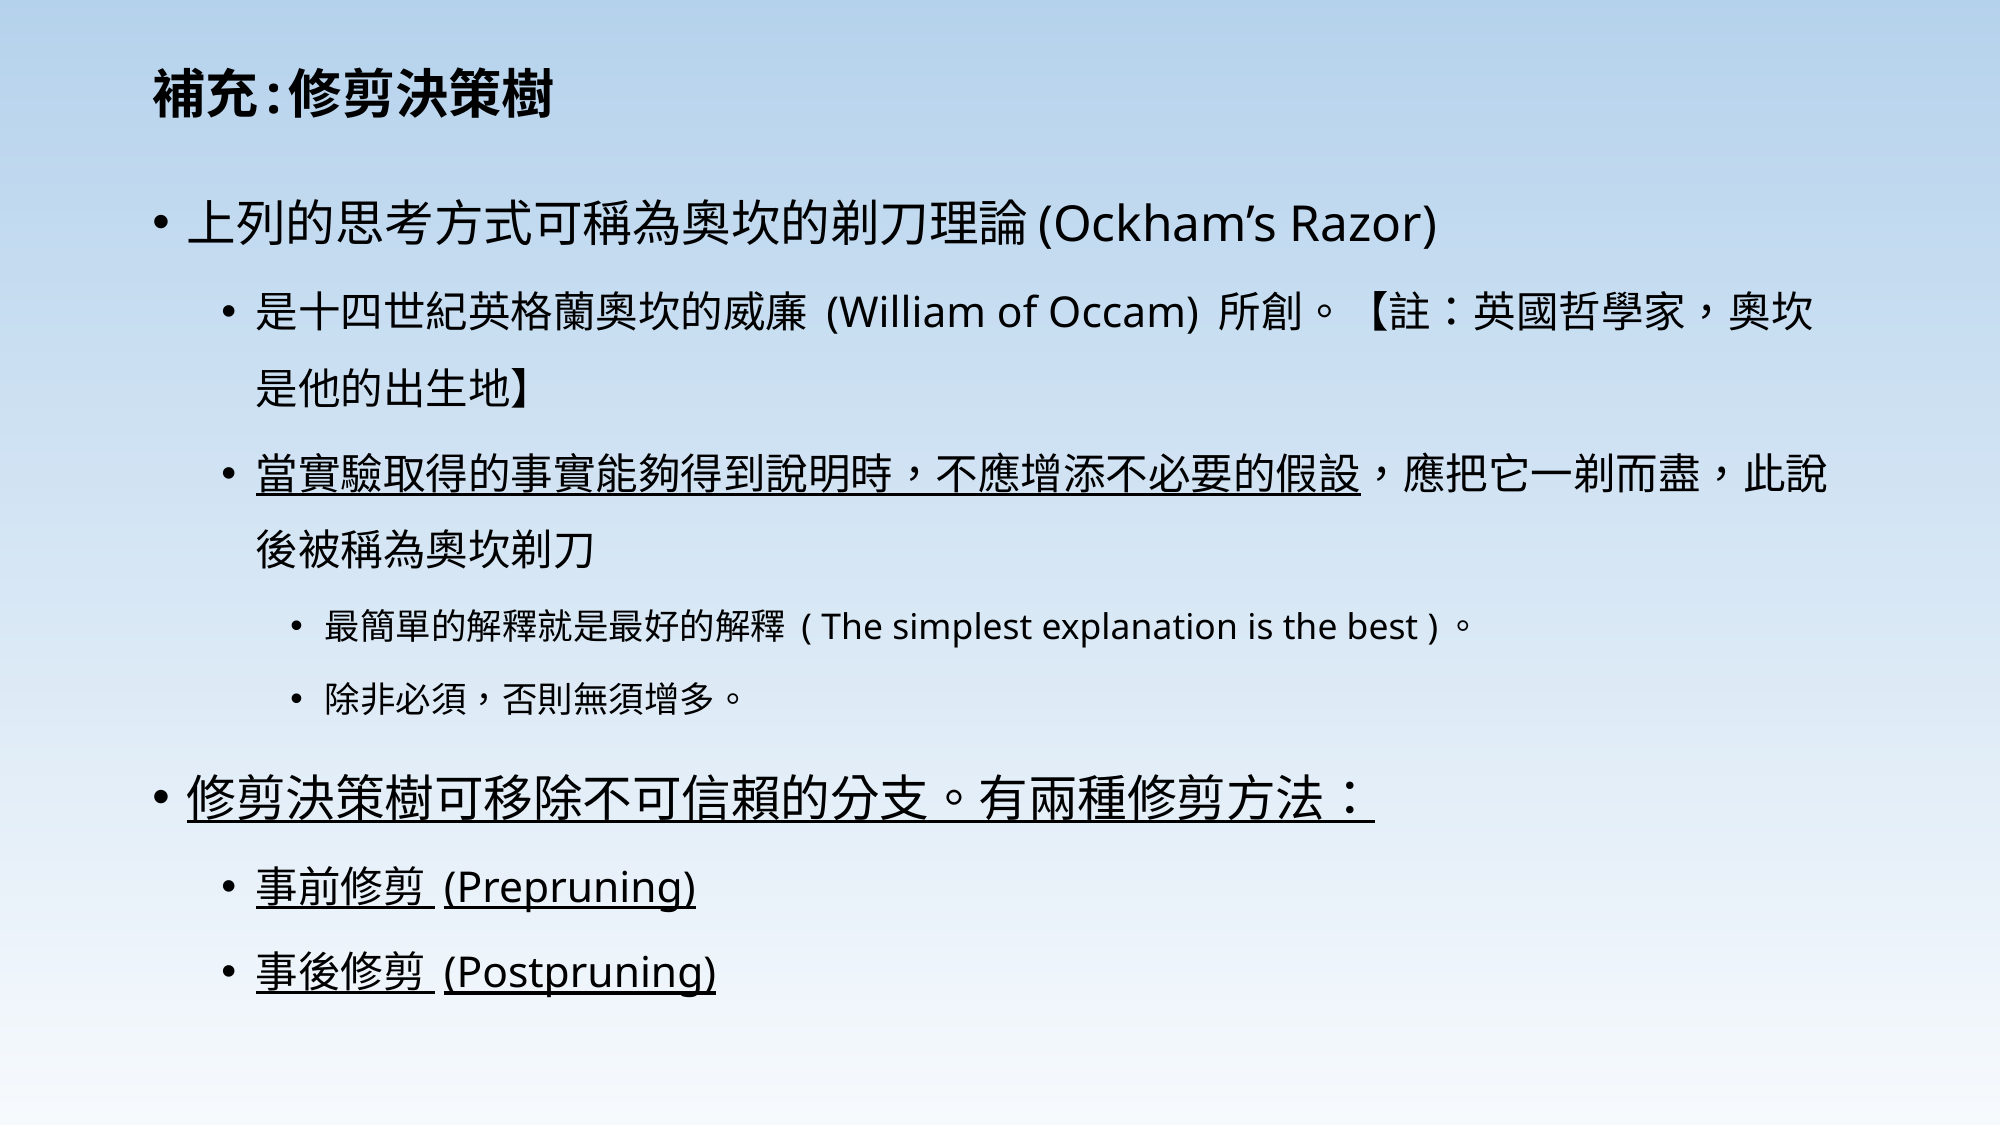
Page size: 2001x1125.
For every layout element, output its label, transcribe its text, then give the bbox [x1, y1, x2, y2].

list 上列的思考方式可稱為奧坎的剃刀理論(Ockham’s Razor) 是十四世紀英格蘭奧坎的威廉 (William of Occam) 所創。【註：英國哲學家，奧坎是他的出生地】 當實驗取得的事實能夠得到說明時，不應增添不必要的假設，應把它一剃而盡，此說後被稱為奧坎剃刀 最簡單的解釋就是最好的解釋 ( The simplest explanation is the best )。 除非必須，否則無須增多。 修剪決策樹可移除不可信賴的分支。有兩種修剪方法： 事前修剪 (Prepruning) 事後修剪 (Postpruning) [137, 154, 1863, 1014]
title 補充:修剪決策樹 [137, 59, 1863, 134]
